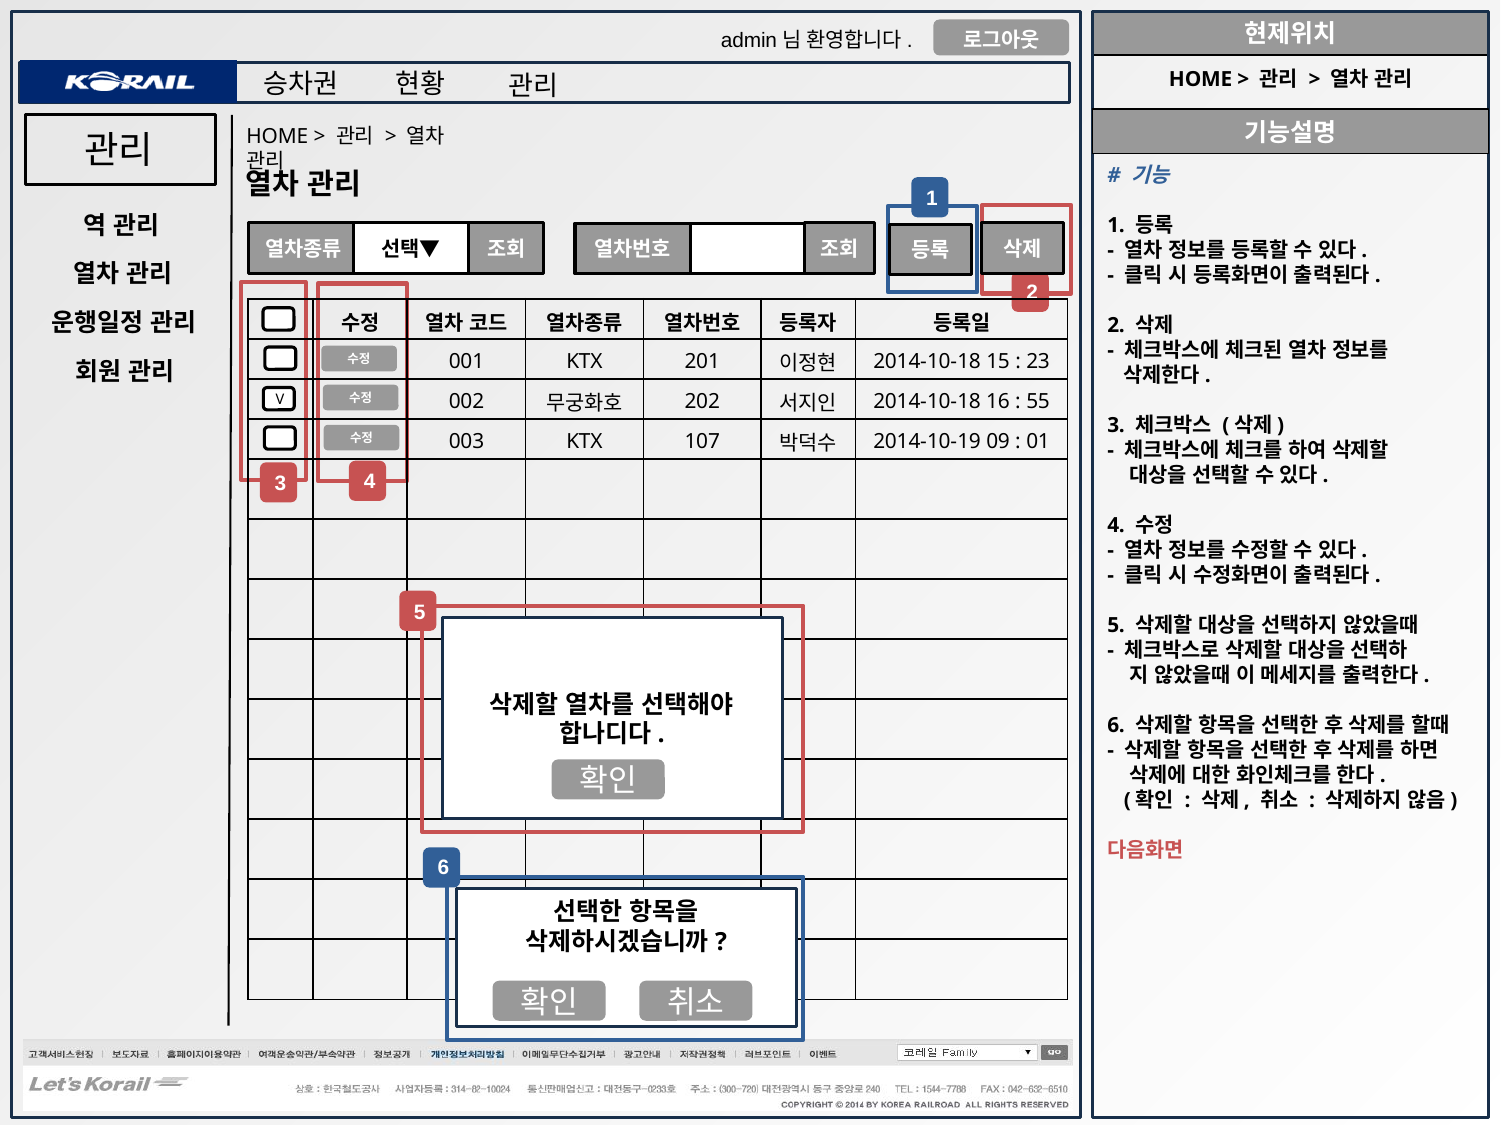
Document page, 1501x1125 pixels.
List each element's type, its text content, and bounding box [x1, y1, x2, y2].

table_header 열차종류 [526, 300, 643, 338]
table_cell [314, 940, 406, 999]
table_cell 002 [408, 380, 525, 418]
text_box 열차종류 [247, 221, 352, 275]
table_cell [314, 820, 406, 878]
table_cell [249, 460, 312, 518]
table_cell [314, 760, 406, 818]
text_box [445, 875, 805, 1041]
table_cell [408, 820, 525, 878]
table_cell [408, 580, 525, 604]
table_cell [762, 460, 855, 518]
table_cell [856, 520, 1067, 578]
text_box HOME > 관리 > 열차 관리 [231, 114, 502, 180]
text_box 열차번호 [573, 222, 689, 275]
text_box 운행일정 관리 [6, 299, 243, 344]
table_cell [314, 700, 406, 758]
text_box 1 [911, 177, 950, 217]
table_cell [249, 940, 312, 999]
table_cell 박덕수 [762, 420, 855, 458]
text_box 등록 [888, 223, 973, 276]
text_box [886, 204, 979, 294]
table_header [249, 300, 312, 338]
picture [20, 60, 237, 103]
table_cell [856, 580, 1067, 638]
table_cell 2014-10-19 09 : 01 [856, 420, 1067, 458]
table_cell [805, 880, 855, 938]
table_cell [249, 820, 312, 878]
table_cell 이정현 [762, 340, 855, 378]
table_cell [856, 940, 1067, 999]
table_cell [314, 420, 406, 458]
picture [23, 1039, 1073, 1111]
table_cell [249, 580, 312, 638]
text_box 열차 관리 [4, 250, 241, 295]
text_box 취소 [637, 979, 755, 1023]
text_box 5 [399, 590, 438, 631]
table_header 등록자 [762, 300, 855, 338]
table_cell [408, 460, 525, 518]
table_cell [856, 640, 1067, 698]
text_box 조회 [467, 221, 545, 275]
table_cell 서지인 [762, 380, 855, 418]
table_cell [408, 520, 525, 578]
text_box 열차 관리 [230, 157, 386, 208]
table_cell [249, 640, 312, 698]
table_cell [762, 580, 855, 638]
table_cell [805, 760, 855, 818]
table_cell [314, 340, 406, 378]
text_box # 기능 1. 등록 - 열차 정보를 등록할 수 있다. - 클릭 시 등록화면이 출력된다. 2. 삭제 - 체크박스에 체크된 열차 정보를 삭제한다. 3. 체크박스 (삭제) - 체크박스에 체크를 하여 삭제할 대상을 선택할 수 있다. 4. 수정 - 열차 정보를 수정할 수 있다. - 클릭 시 수정화면이 출력된다. 5. 삭제할 대상을 선택하지 않았을때 - 체크박스로 삭제할 대상을 선택하 지 않았을때 이 메세지를 출력한다. 6. 삭제할 항목을 선택한 후 삭제를 할때 - 삭제할 항목을 선택한 후 삭제를 하면 삭제에 대한 화인체크를 한다. (확인 : 삭제, 취소 : 삭제하지 않음) 다음화면 [1092, 154, 1500, 869]
table_cell KTX [526, 340, 643, 378]
table_cell [805, 640, 855, 698]
table_cell [856, 700, 1067, 758]
table_cell 201 [644, 340, 760, 378]
table_cell [249, 380, 312, 418]
table_cell [249, 340, 312, 378]
table_cell [408, 880, 445, 938]
table_cell [408, 640, 420, 698]
text_box [423, 886, 460, 890]
table_cell [249, 520, 312, 578]
table_cell [762, 520, 855, 578]
table_cell KTX [526, 420, 643, 458]
table_cell [314, 460, 406, 518]
table_cell [408, 700, 420, 758]
table_cell [856, 820, 1067, 878]
table_cell [249, 700, 312, 758]
table_header 열차번호 [644, 300, 760, 338]
table_cell [526, 580, 643, 604]
table_header 열차 코드 [408, 300, 525, 338]
table_cell [644, 833, 760, 875]
table_cell [856, 760, 1067, 818]
table_cell [644, 520, 760, 578]
table_cell [526, 833, 643, 875]
table_cell [805, 700, 855, 758]
text_box 선택▼ [352, 221, 467, 275]
table_cell [314, 640, 406, 698]
table_cell 003 [408, 420, 525, 458]
table_cell [314, 380, 406, 418]
table_cell [762, 820, 855, 878]
table_cell 107 [644, 420, 760, 458]
text_box 회원 관리 [7, 348, 244, 393]
table_cell [408, 760, 420, 818]
text_box 6 [422, 846, 461, 886]
table_cell [526, 520, 643, 578]
table_header 등록일 [856, 300, 1067, 338]
table_cell 001 [408, 340, 525, 378]
table_cell 무궁화호 [526, 380, 643, 418]
text_box 2 [1011, 275, 1050, 298]
text_box 삭제 [980, 221, 1065, 275]
text_box 관리 [69, 118, 176, 179]
table_cell [644, 460, 760, 518]
table_cell [805, 940, 855, 999]
table_cell [856, 460, 1067, 518]
table_cell [408, 633, 420, 638]
text_box [239, 281, 307, 481]
table_cell [249, 880, 312, 938]
text_box [420, 604, 805, 833]
table_header 수정 [314, 300, 406, 338]
text_box [981, 203, 1073, 295]
table_cell 202 [644, 380, 760, 418]
table_cell [856, 880, 1067, 938]
text_box [689, 222, 803, 275]
table_cell 2014-10-18 15 : 23 [856, 340, 1067, 378]
table_cell [314, 580, 406, 638]
text_box HOME > 관리 > 열차 관리 [1092, 58, 1489, 99]
table_cell [314, 520, 406, 578]
text_box 역 관리 [3, 201, 240, 247]
table_cell [314, 880, 406, 938]
table_cell 2014-10-18 16 : 55 [856, 380, 1067, 418]
table_cell [249, 760, 312, 818]
table_cell [249, 420, 312, 458]
text_box [316, 282, 408, 298]
text_box 조회 [803, 221, 876, 275]
table_cell [526, 460, 643, 518]
table_cell [644, 580, 760, 604]
table_cell [408, 940, 445, 999]
